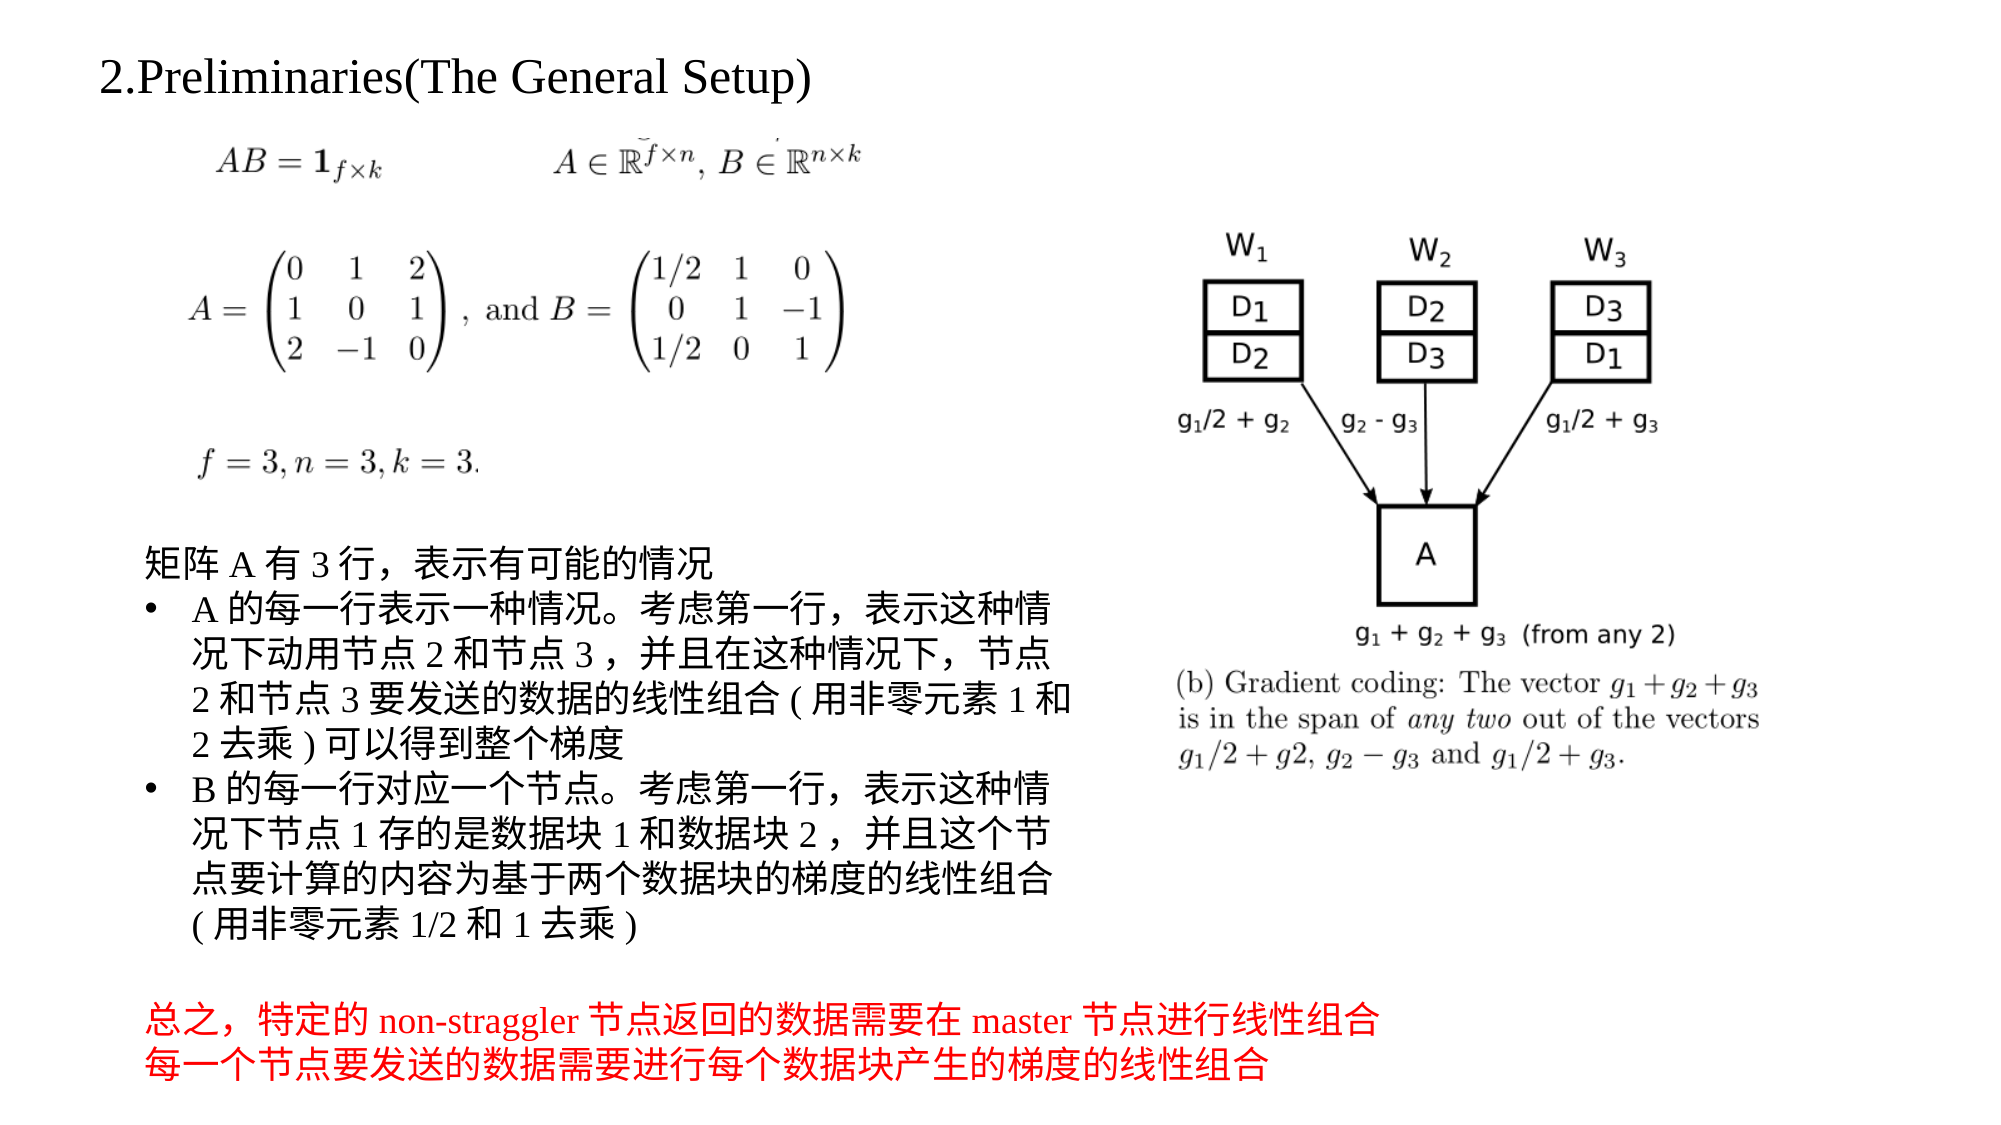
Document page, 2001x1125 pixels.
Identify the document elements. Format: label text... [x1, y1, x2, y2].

text_box 总之，特定的non-straggler节点返回的数据需要在master节点进行线性组合 每一个节点要发送的数据需要进行每个数据块产生的梯度的线性组合 [129, 988, 1773, 1094]
picture [169, 222, 854, 390]
picture [1161, 210, 1779, 785]
title 2.Preliminaries(The General Setup) [84, 46, 1623, 109]
picture [551, 138, 865, 186]
picture [187, 433, 479, 490]
picture [210, 136, 398, 194]
